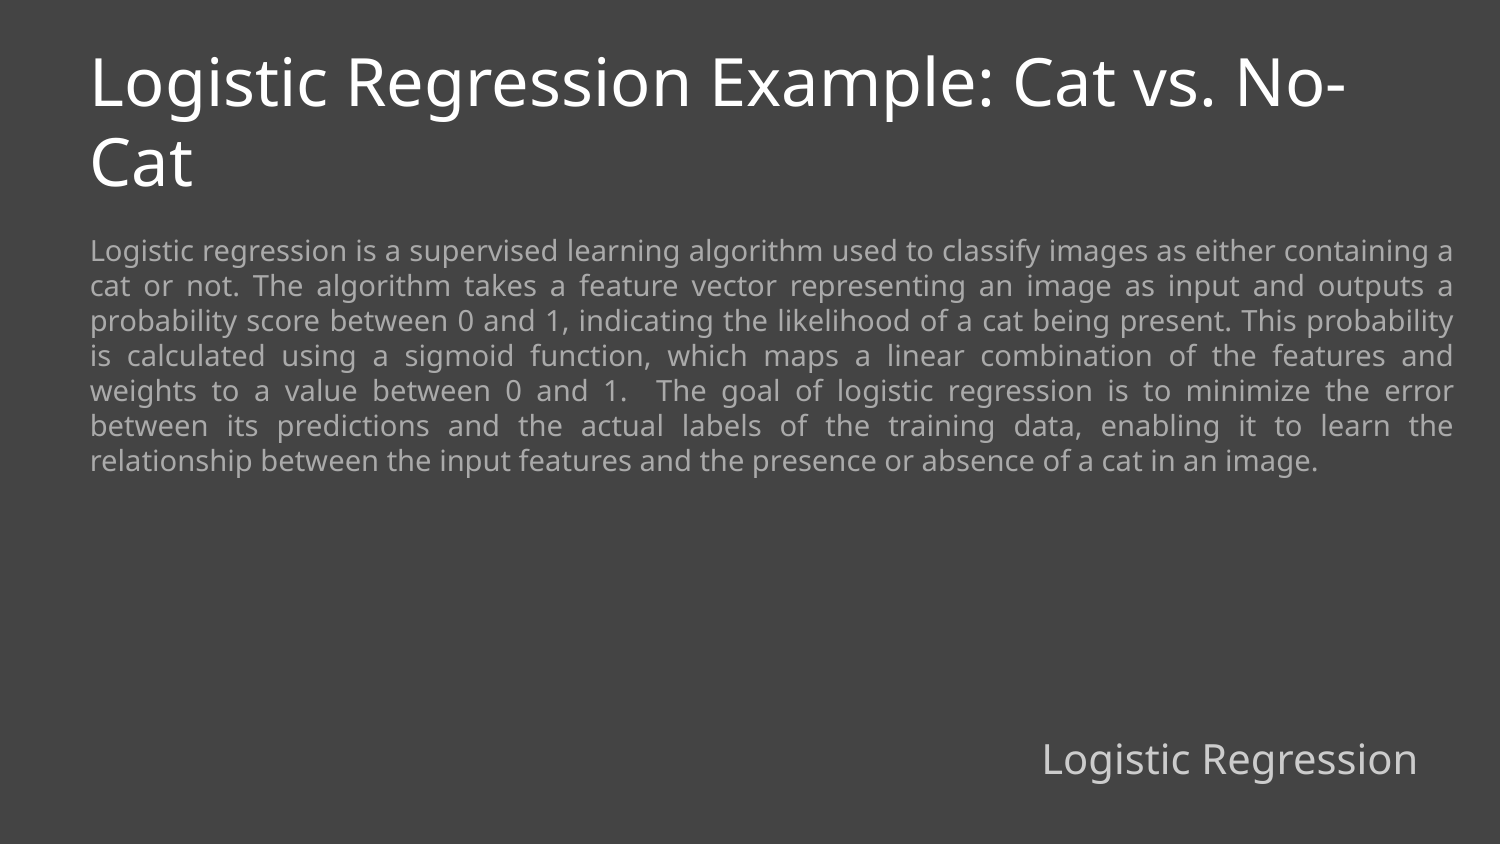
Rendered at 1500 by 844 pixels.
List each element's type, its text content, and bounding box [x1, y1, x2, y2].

text_box Logistic Regression Example: Cat vs. No-Cat [74, 44, 1425, 195]
text_box Logistic regression is a supervised learning algorithm used to classify images as either containing a cat or not. The algorithm takes a feature vector representing an image as input and outputs a probability score between 0 and 1, indicating the likelihood of a cat being present. This probability is calculated using a sigmoid function, which maps a linear combination of the features and weights to a value between 0 and 1. The goal of logistic regression is to minimize the error between its predictions and the actual labels of the training data, enabling it to learn the relationship between the input features and the presence or absence of a cat in an image. [74, 224, 1470, 765]
text_box Logistic Regression [929, 719, 1500, 795]
